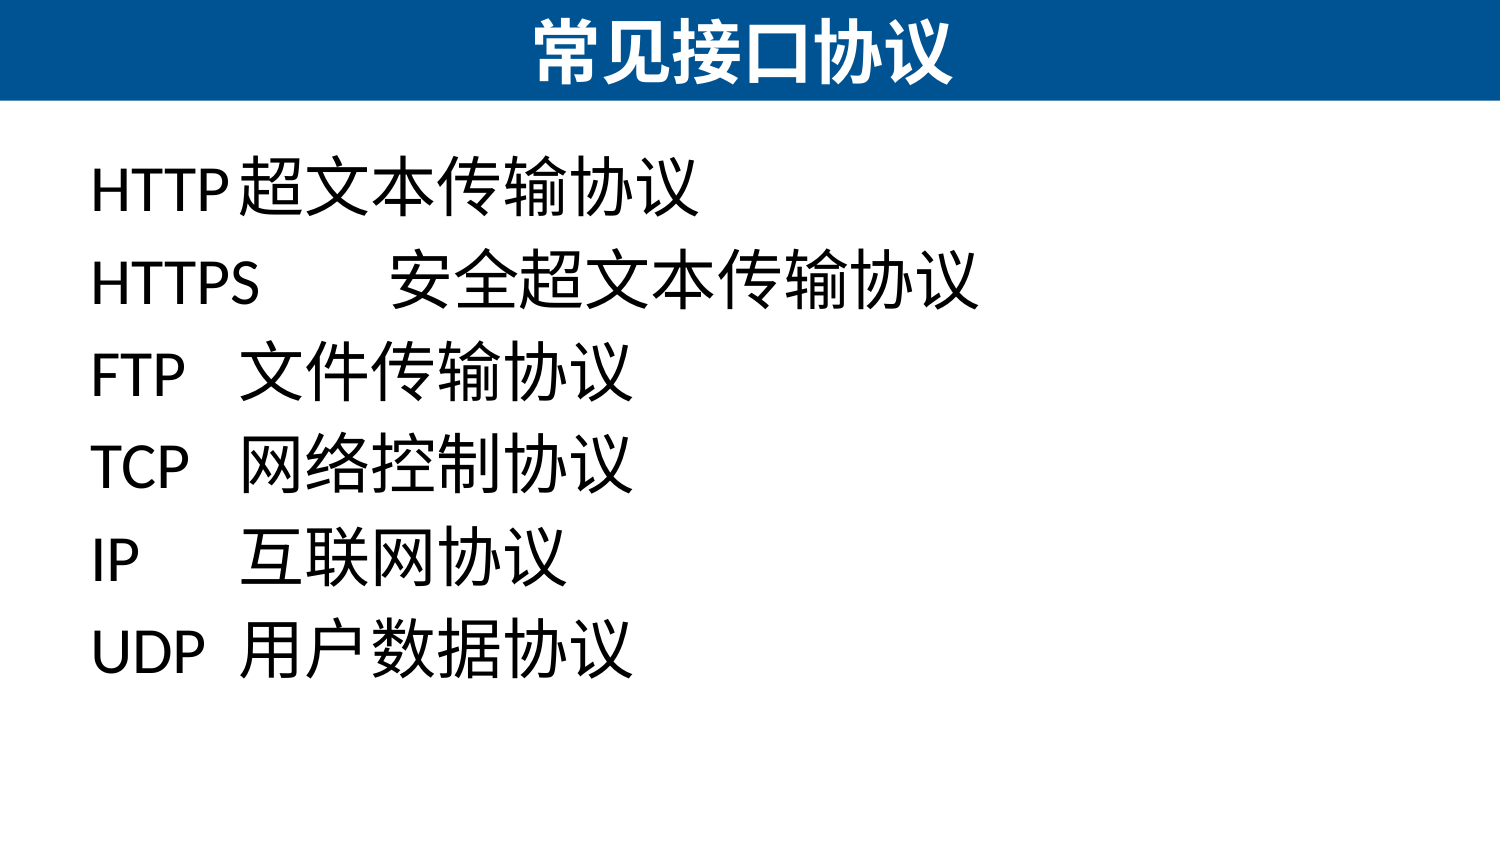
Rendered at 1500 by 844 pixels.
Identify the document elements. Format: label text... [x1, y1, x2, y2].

list HTTP 超文本传输协议 HTTPS 安全超文本传输协议 FTP 文件传输协议 TCP 网络控制协议 IP 互联网协议 UDP 用户数据协议 [75, 138, 1426, 696]
title 常见接口协议 [2, 0, 1483, 101]
